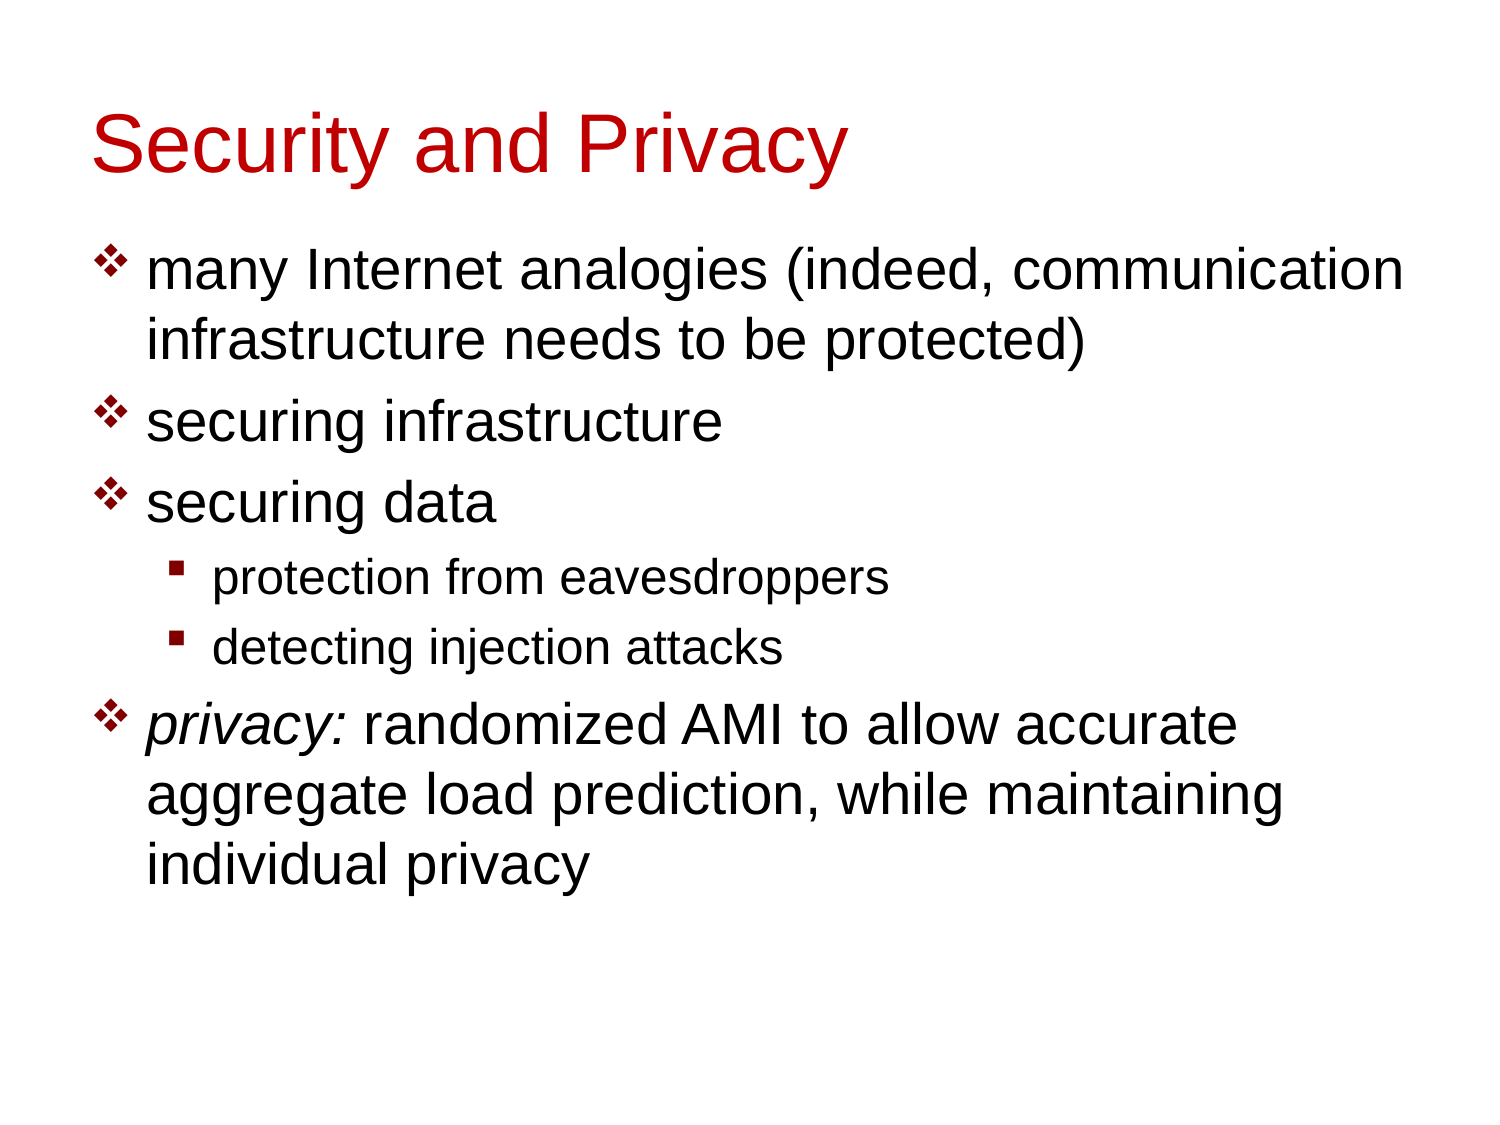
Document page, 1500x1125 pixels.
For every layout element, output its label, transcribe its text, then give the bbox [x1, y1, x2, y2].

list many Internet analogies (indeed, communication infrastructure needs to be protected) securing infrastructure securing data protection from eavesdroppers detecting injection attacks privacy: randomized AMI to allow accurate aggregate load prediction, while maintaining individual privacy [75, 223, 1425, 966]
title Security and Privacy [75, 45, 1425, 223]
